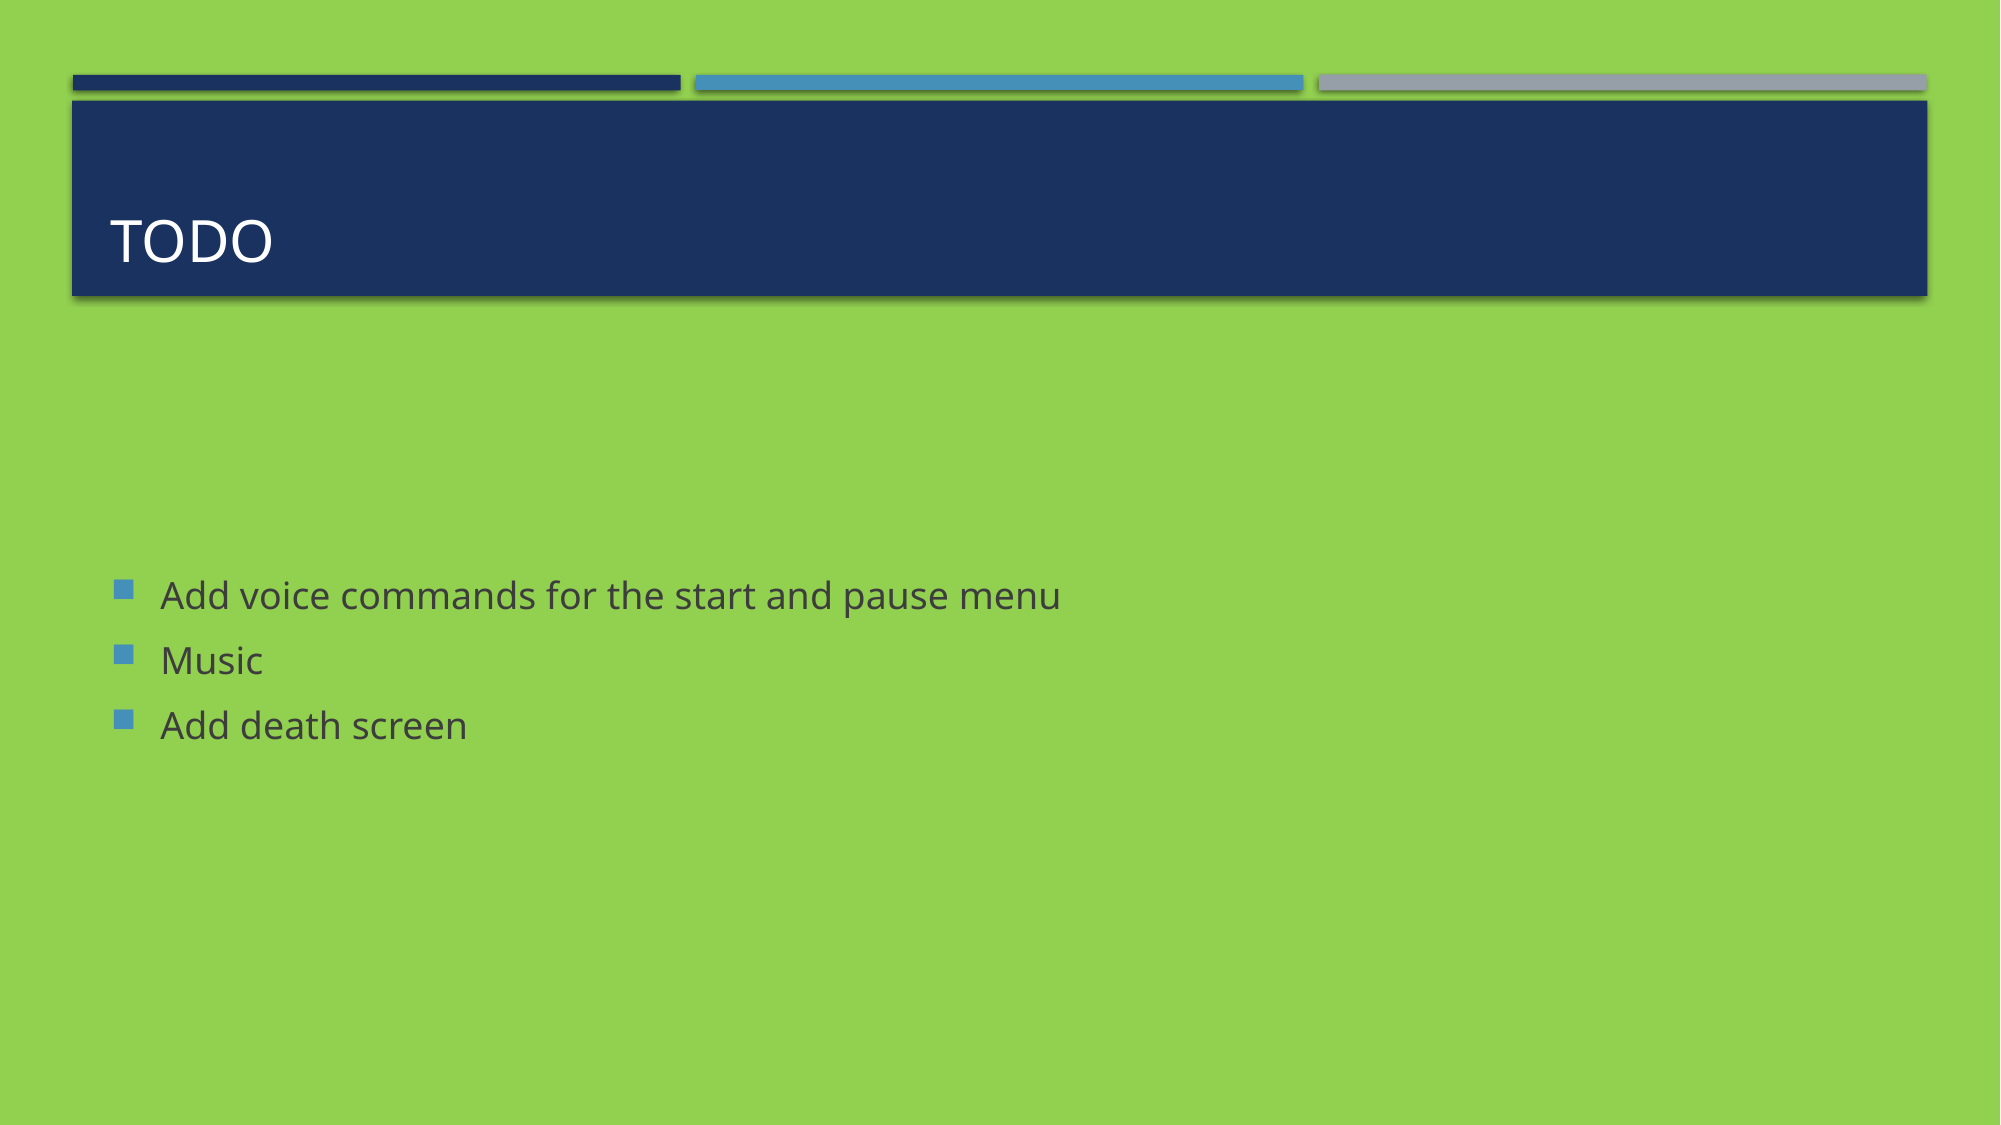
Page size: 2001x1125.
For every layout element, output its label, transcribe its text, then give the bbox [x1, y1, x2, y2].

title TODO [95, 115, 1905, 282]
list Add voice commands for the start and pause menu Music Add death screen [95, 357, 1905, 962]
